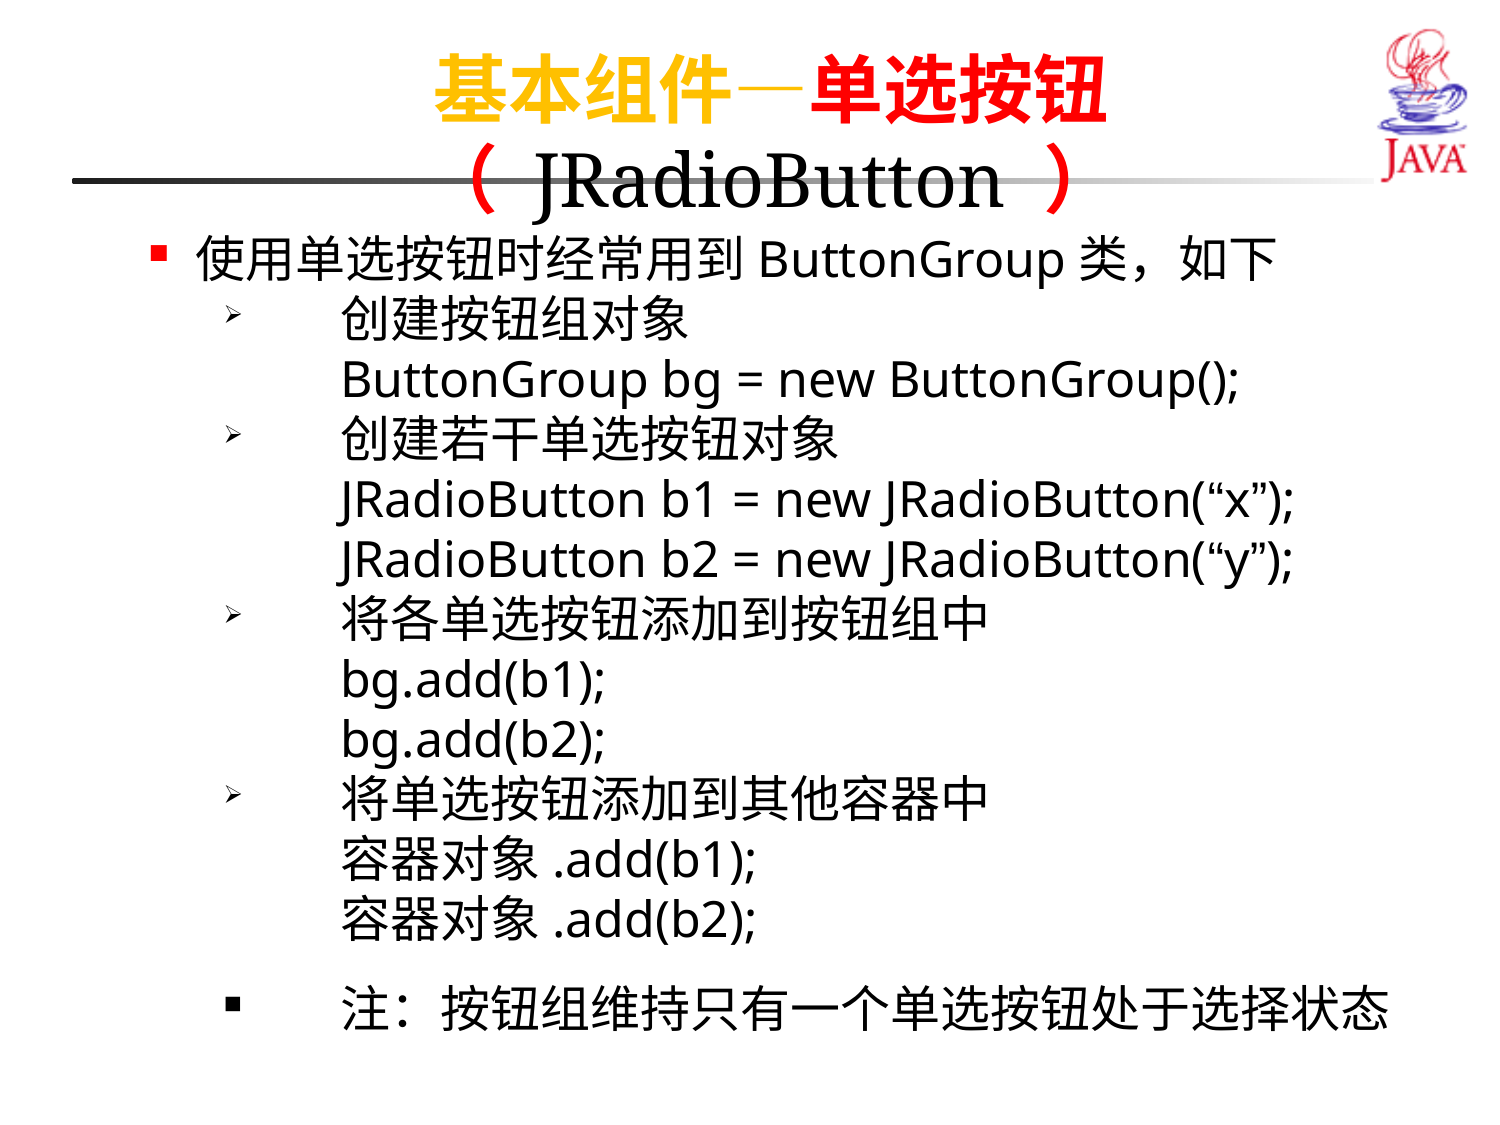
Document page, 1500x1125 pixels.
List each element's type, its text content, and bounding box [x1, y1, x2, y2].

picture [1374, 24, 1473, 190]
text_box 基本组件—单选按钮（ JRadioButton ） [58, 35, 1409, 141]
list 使用单选按钮时经常用到ButtonGroup类，如下 创建按钮组对象 ButtonGroup bg = new ButtonGroup(); 创建若干单选按钮对象 JRadioButton b1 = new JRadioButton(“x”); JRadioButton b2 = new JRadioButton(“y”); 将各单选按钮添加到按钮组中 bg.add(b1); bg.add(b2); 将单选按钮添加到其他容器中 容器对象.add(b1); 容器对象.add(b2); 注：按钮组维持只有一个单选按钮处于选择状态 [58, 219, 1417, 1071]
